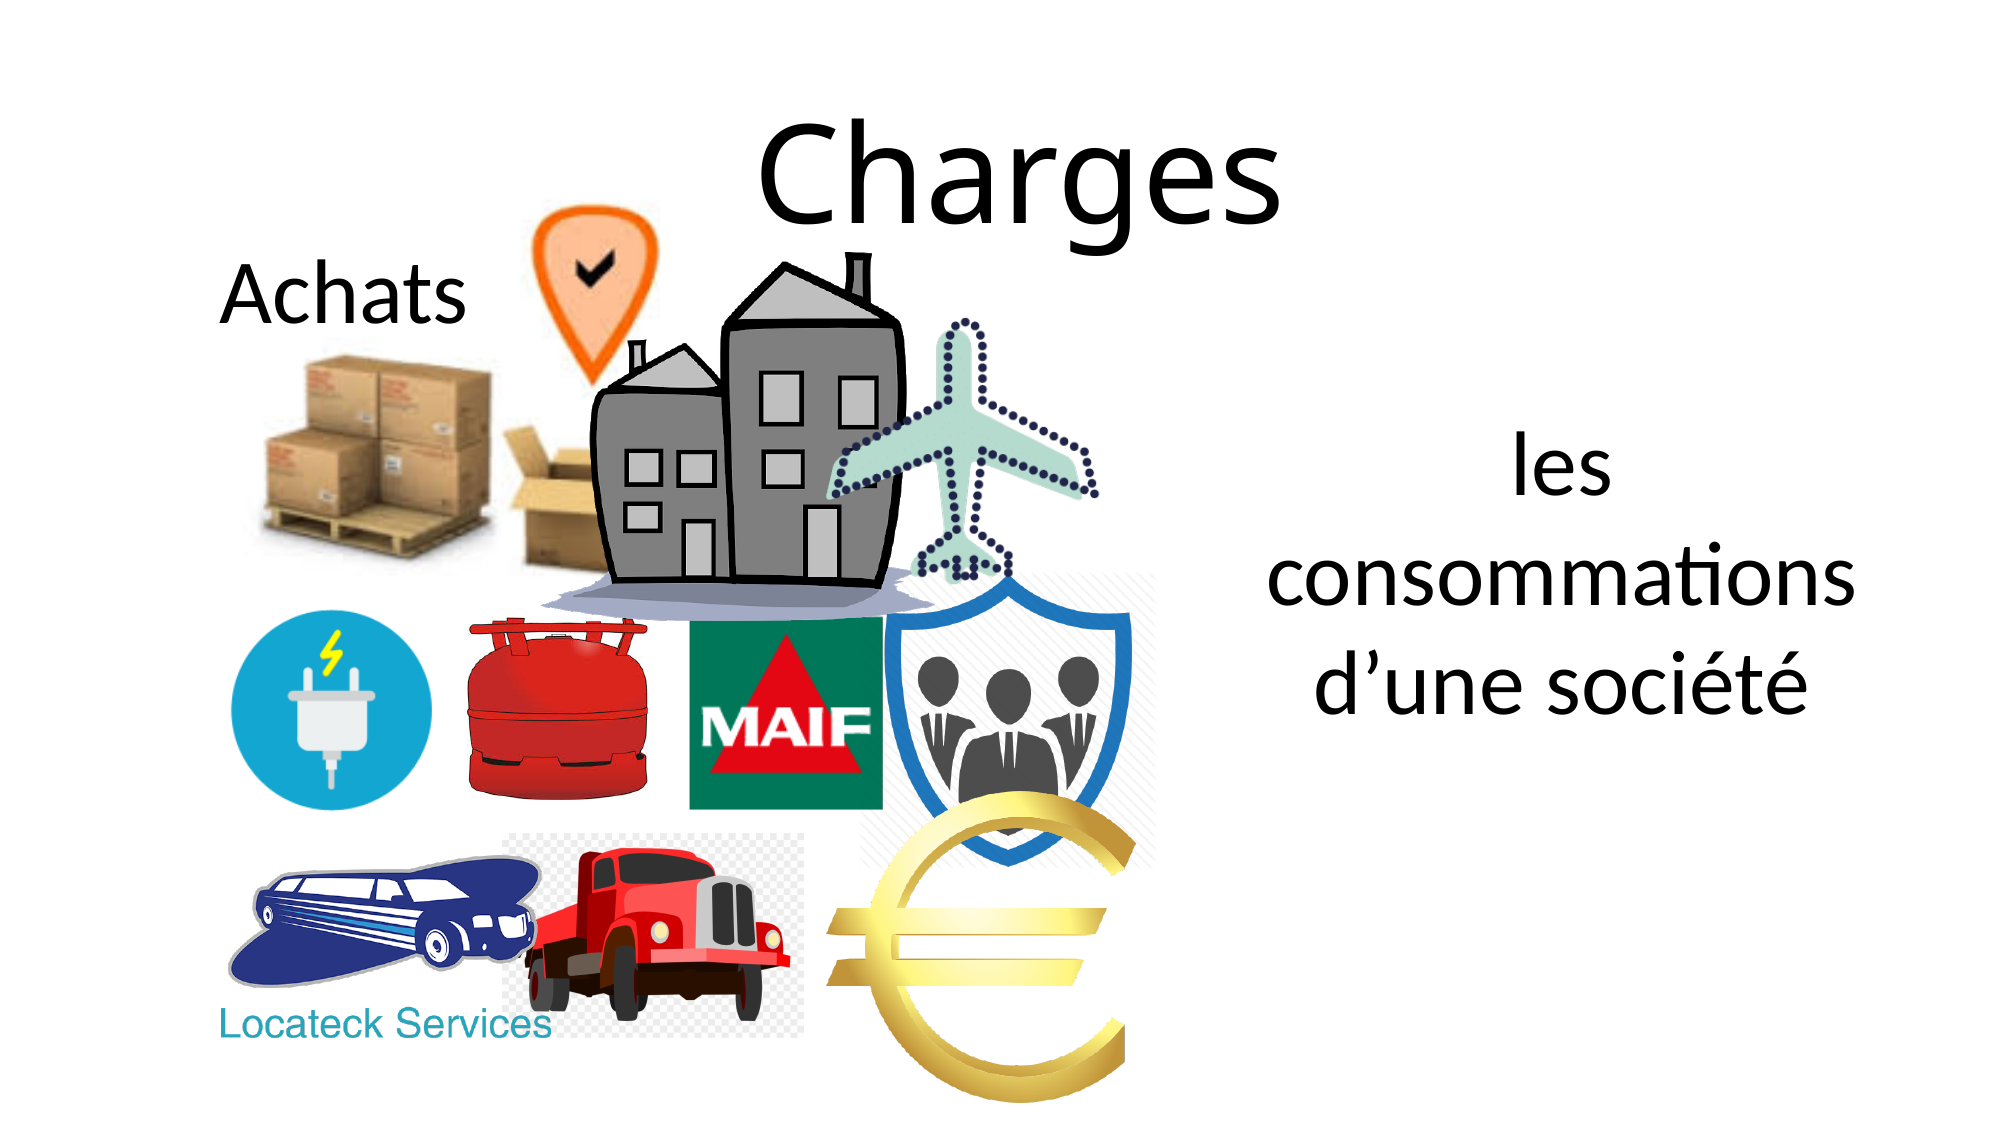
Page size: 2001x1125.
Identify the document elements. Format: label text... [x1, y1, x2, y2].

picture [126, 161, 1158, 1104]
title Charges [715, 70, 1324, 288]
picture [221, 833, 804, 1038]
text_box les consommations d’une société [1206, 396, 1918, 741]
